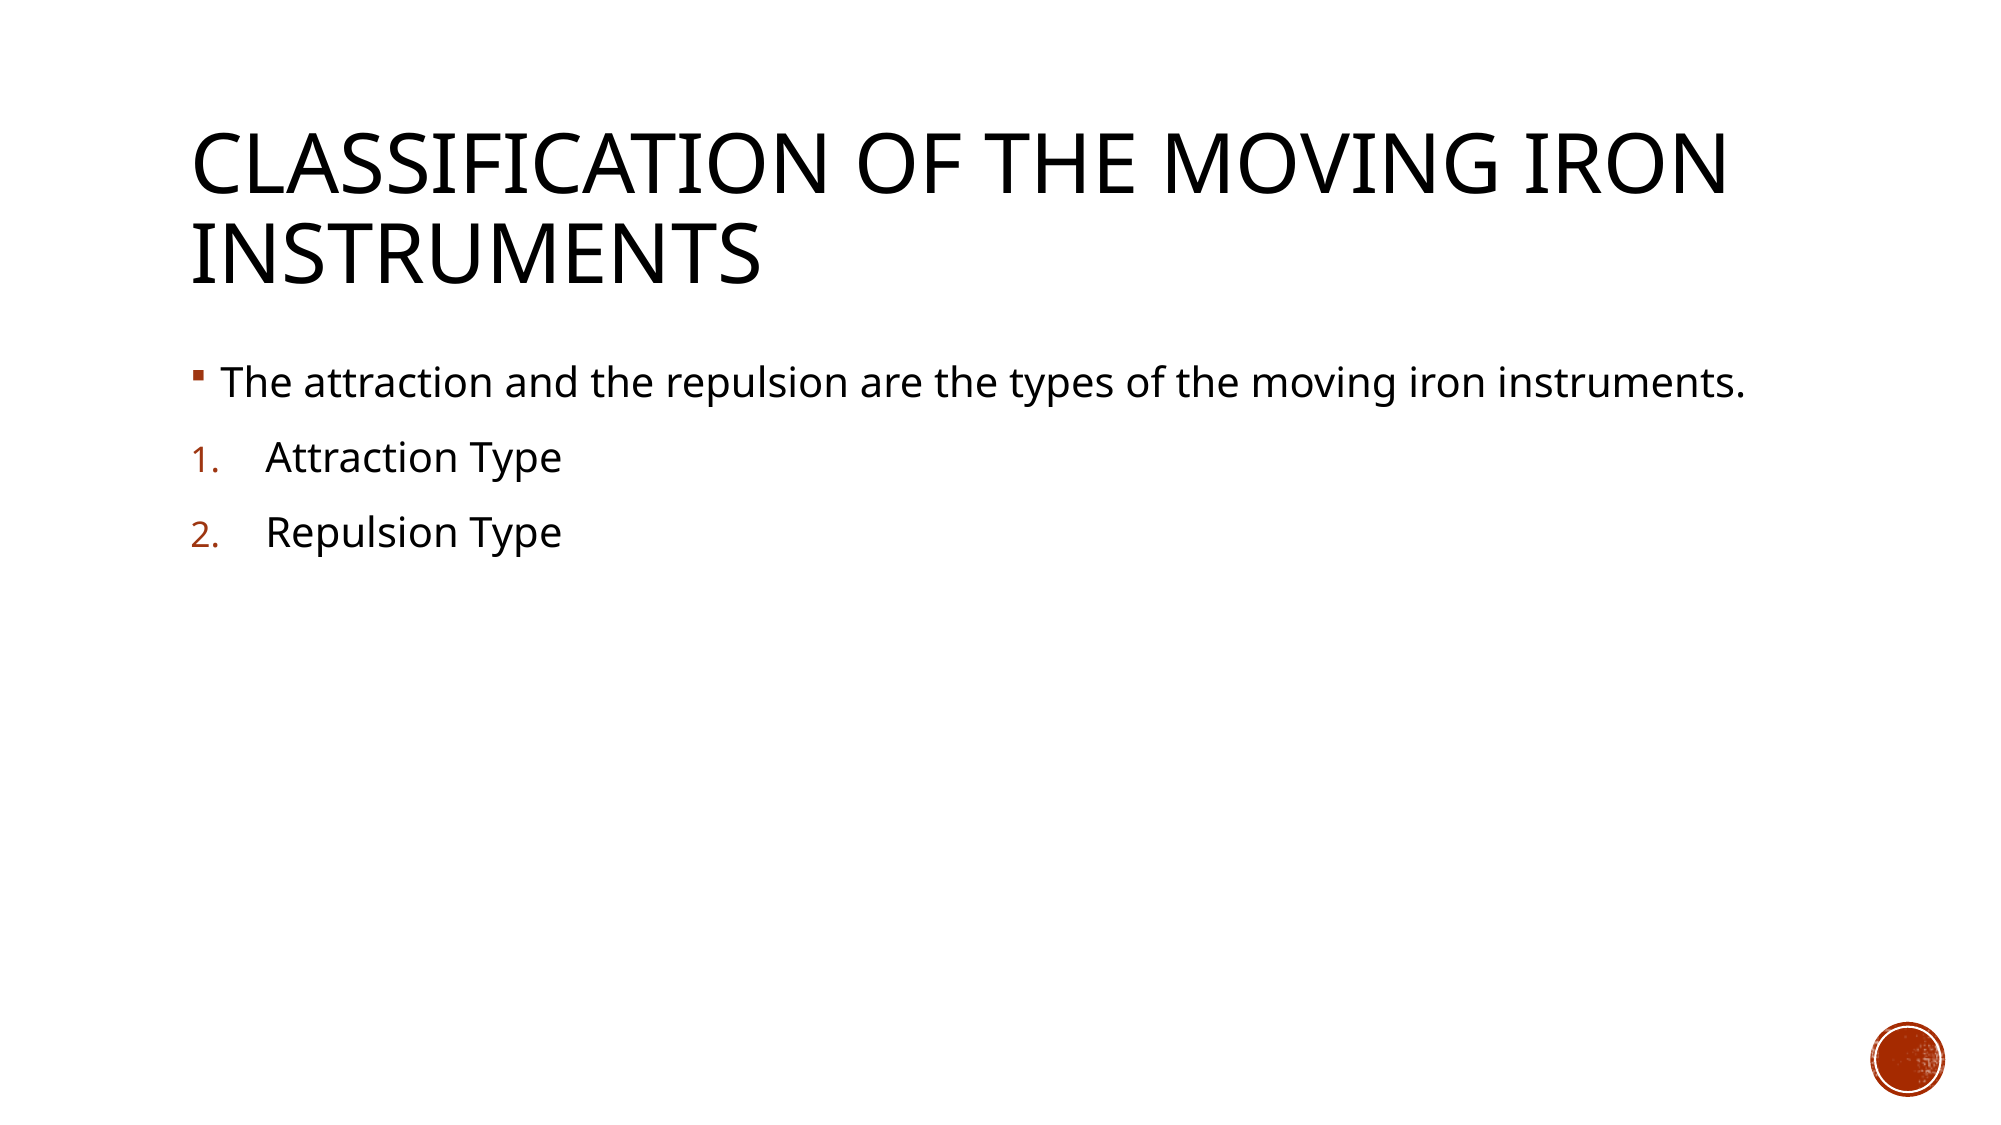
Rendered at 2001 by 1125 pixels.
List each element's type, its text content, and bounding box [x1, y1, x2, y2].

title Classification of the Moving Iron Instruments [175, 79, 1826, 344]
list The attraction and the repulsion are the types of the moving iron instruments. Attraction Type Repulsion Type [175, 348, 1826, 1013]
